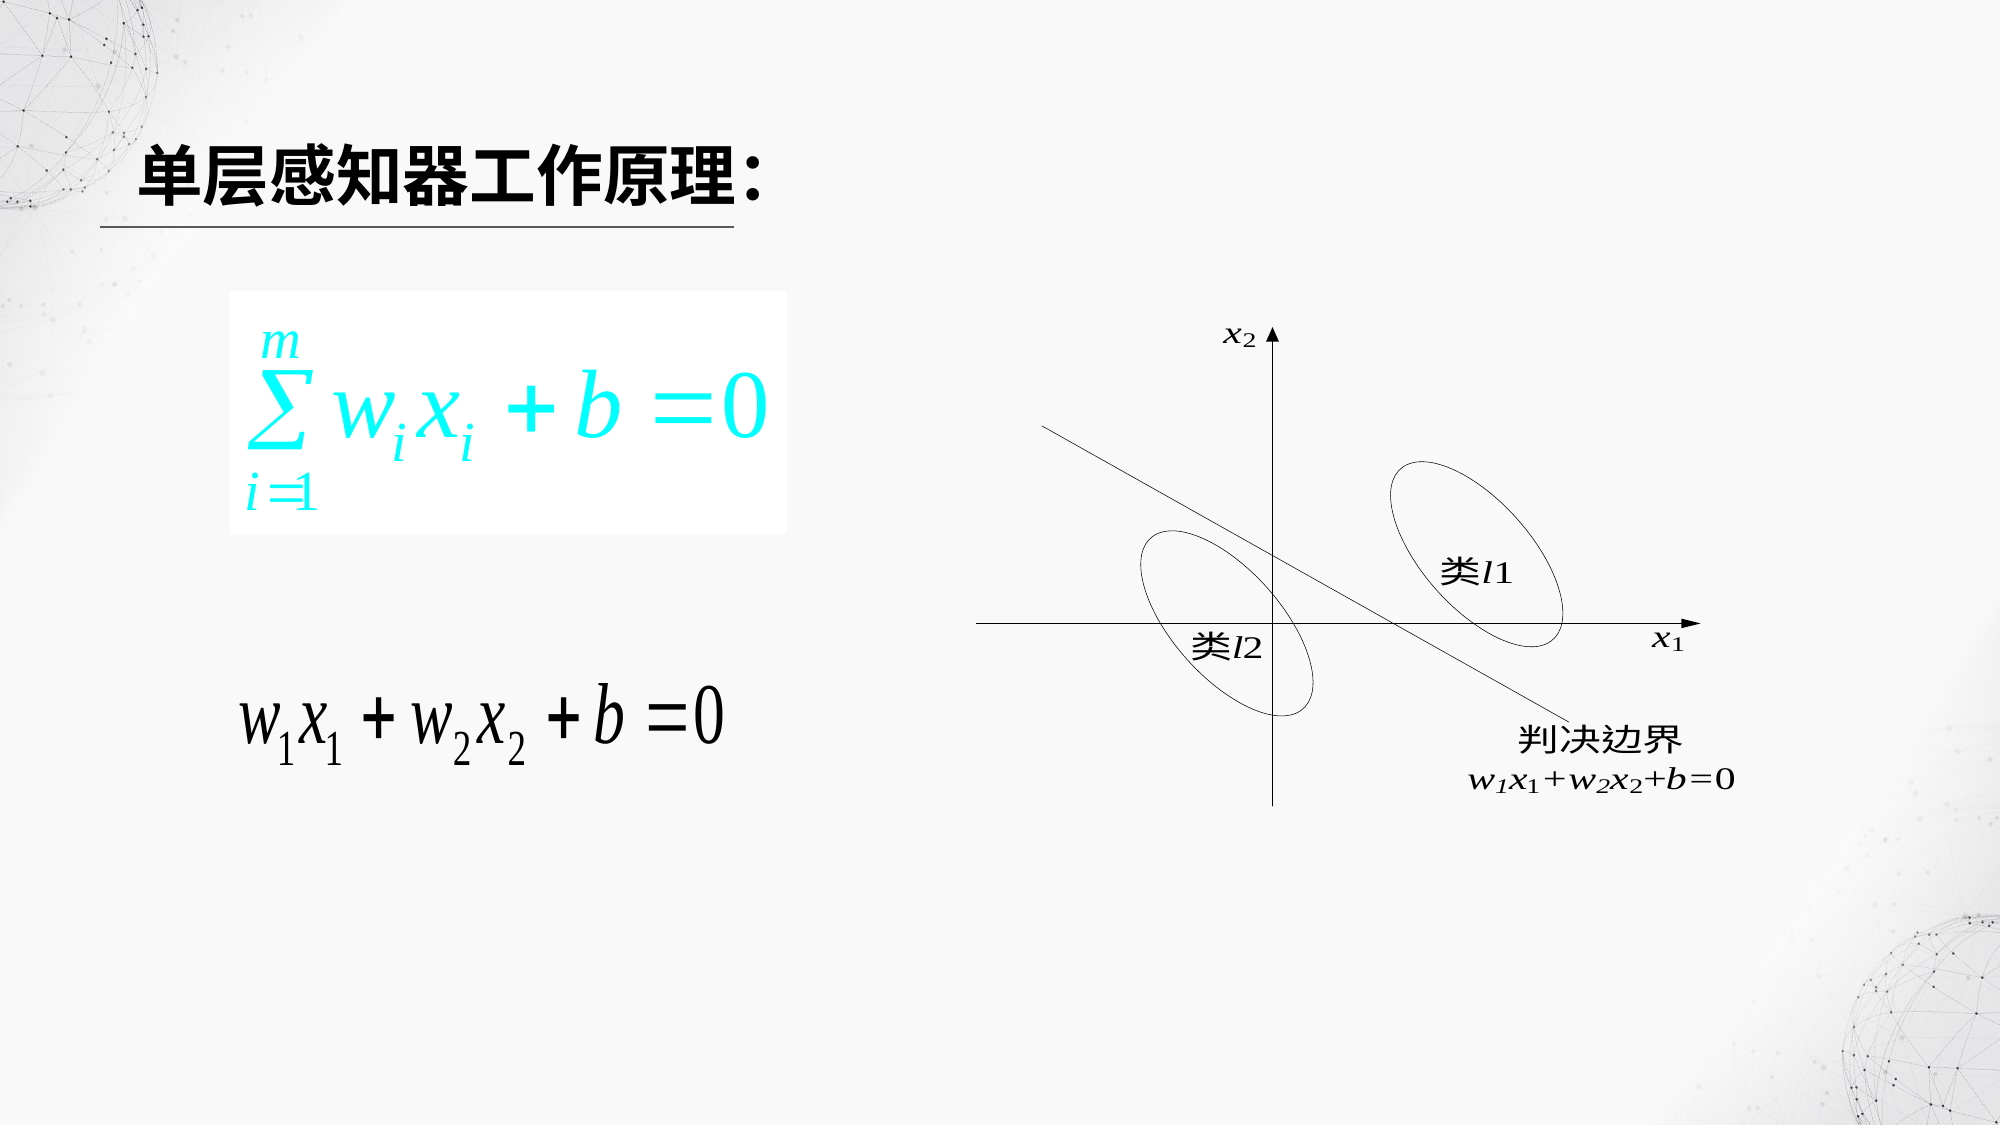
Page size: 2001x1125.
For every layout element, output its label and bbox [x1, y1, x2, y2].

text_box [227, 657, 736, 782]
text_box [953, 299, 1837, 879]
text_box [99, 128, 1572, 227]
text_box [230, 291, 787, 534]
picture [0, 0, 2000, 1125]
